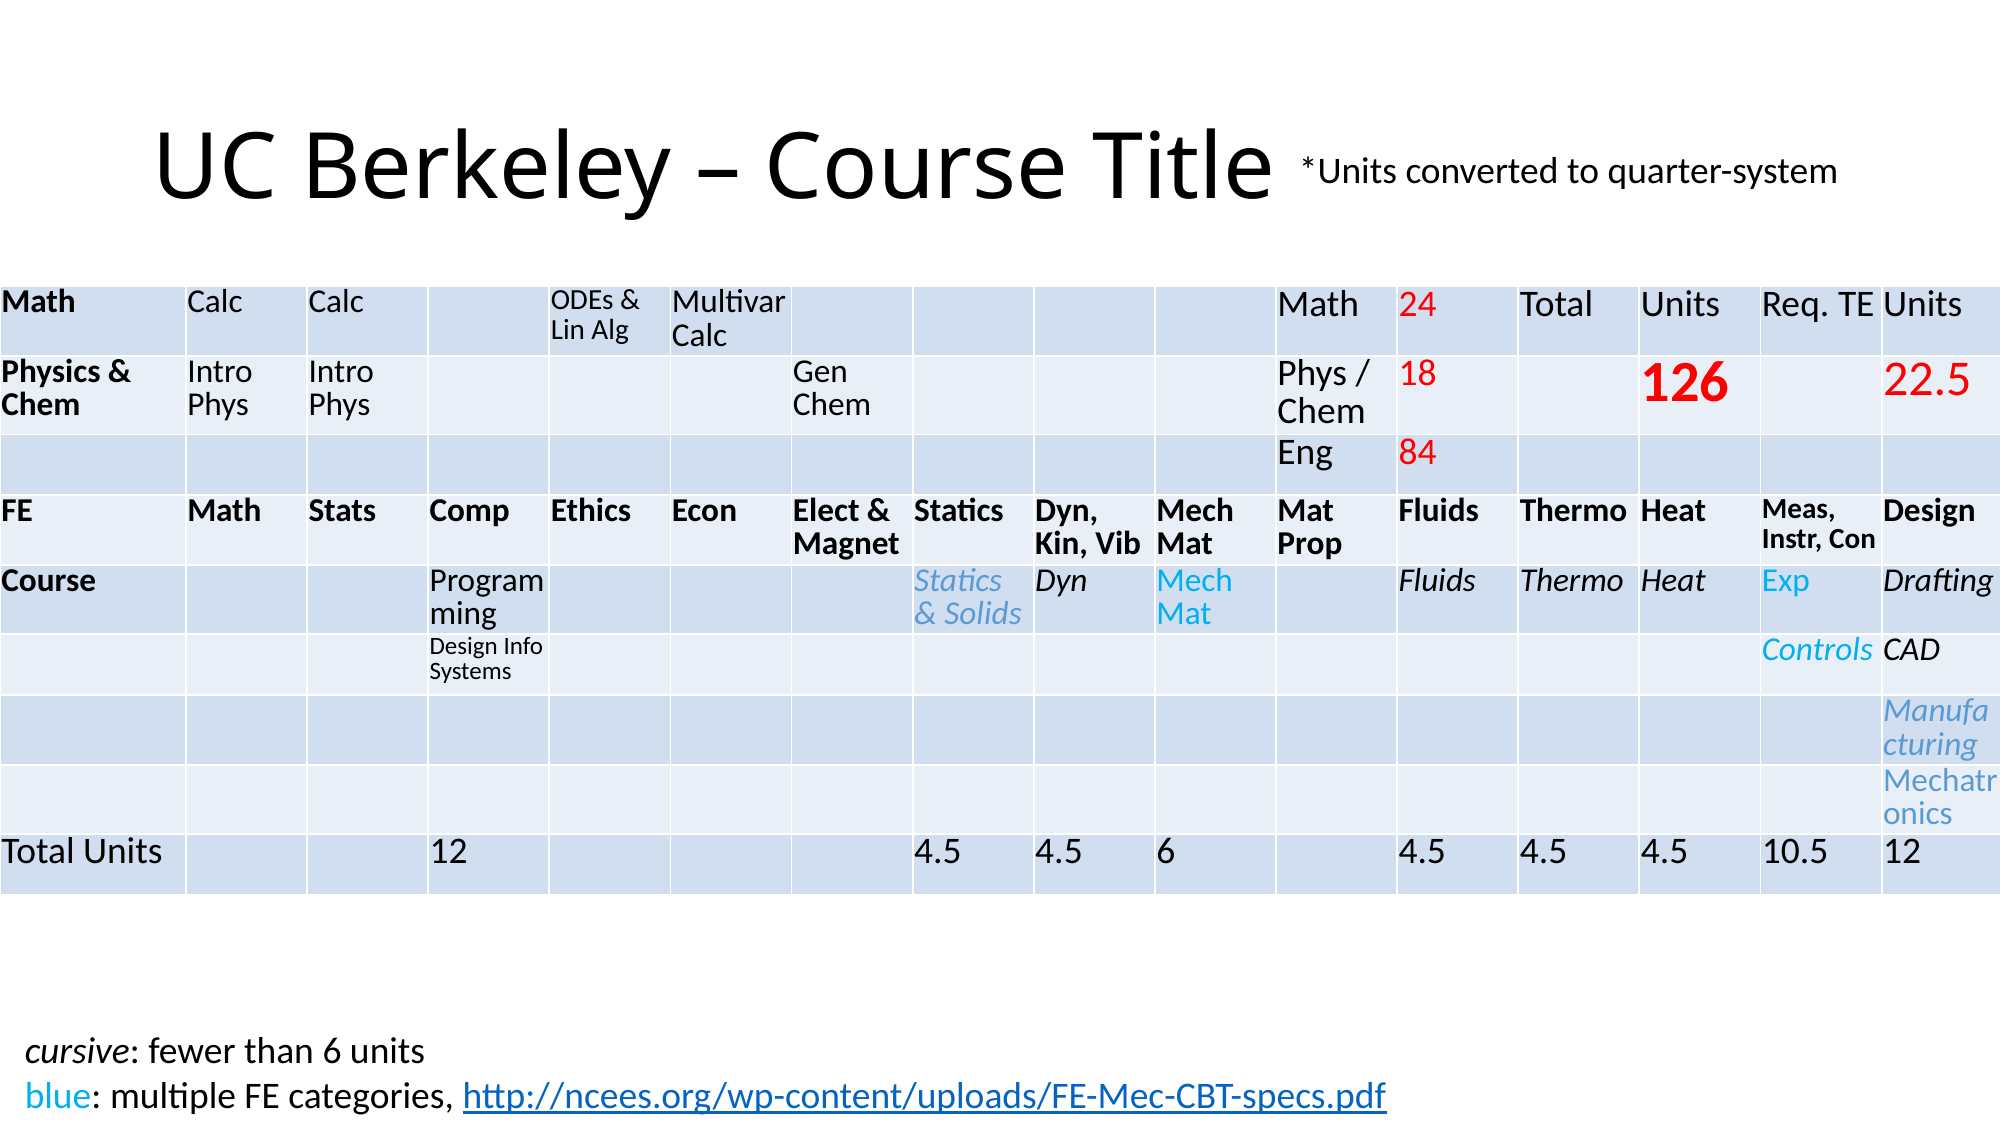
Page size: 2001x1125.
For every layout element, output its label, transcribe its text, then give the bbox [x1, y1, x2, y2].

table_cell [792, 635, 912, 694]
table_cell Mechatronics [1883, 766, 2000, 833]
table_cell [308, 435, 427, 494]
table_header ODEs & Lin Alg [550, 287, 670, 355]
table_cell Heat [1640, 566, 1760, 633]
table_cell [1035, 357, 1154, 434]
table_cell Controls [1761, 635, 1881, 694]
table_cell [550, 696, 670, 764]
table_header Calc [308, 287, 427, 355]
table_cell [914, 635, 1033, 694]
table_header Calc [187, 287, 306, 355]
table_cell [1, 766, 185, 833]
table_cell 10.5 [1761, 835, 1881, 894]
table_cell Math [187, 496, 306, 564]
table_cell [308, 566, 427, 633]
table_cell 4.5 [1398, 835, 1517, 894]
table_cell [308, 835, 427, 894]
table_cell [671, 357, 791, 434]
table_cell [308, 696, 427, 764]
table_cell [914, 696, 1033, 764]
table_cell Physics & Chem [1, 357, 185, 434]
table_cell [792, 566, 912, 633]
table_cell [1035, 635, 1154, 694]
table_cell [1519, 435, 1638, 494]
table_cell Intro Phys [187, 357, 306, 434]
table_cell [187, 435, 306, 494]
table_cell [1035, 435, 1154, 494]
table_cell [1277, 566, 1396, 633]
table_header Math [1, 287, 185, 355]
table_cell [308, 635, 427, 694]
table_cell [550, 835, 670, 894]
table_header Math [1277, 287, 1396, 355]
table_cell [914, 766, 1033, 833]
table_cell Fluids [1398, 566, 1517, 633]
table_cell [1277, 766, 1396, 833]
table_cell [550, 357, 670, 434]
table_cell [1035, 696, 1154, 764]
table_header [1156, 287, 1275, 355]
table_cell [792, 766, 912, 833]
table_header Total [1519, 287, 1638, 355]
text_box *Units converted to quarter-system [1284, 138, 1911, 198]
table_cell Stats [308, 496, 427, 564]
table_cell [1156, 766, 1275, 833]
table_cell [1398, 766, 1517, 833]
table_cell [187, 566, 306, 633]
table_cell [1035, 766, 1154, 833]
table_cell Heat [1640, 496, 1760, 564]
table_cell [187, 835, 306, 894]
table_cell [1, 435, 185, 494]
table_cell [671, 835, 791, 894]
table_cell [1, 635, 185, 694]
table_cell [671, 435, 791, 494]
table_cell [1156, 357, 1275, 434]
table_cell [429, 357, 548, 434]
table_header Req. TE [1761, 287, 1881, 355]
table_cell [550, 566, 670, 633]
table_header 24 [1398, 287, 1517, 355]
table_cell Thermo [1519, 566, 1638, 633]
table_cell [550, 766, 670, 833]
table_cell [1519, 357, 1638, 434]
table_cell [187, 766, 306, 833]
table_cell [914, 357, 1033, 434]
table_cell [1640, 696, 1760, 764]
table_cell Comp [429, 496, 548, 564]
table_header Units [1640, 287, 1760, 355]
table_cell [671, 566, 791, 633]
table_cell [550, 635, 670, 694]
table_cell [1761, 696, 1881, 764]
table_header [429, 287, 548, 355]
table_cell [1640, 435, 1760, 494]
table_cell Meas, Instr, Con [1761, 496, 1881, 564]
table_cell [1277, 835, 1396, 894]
table_cell Course [1, 566, 185, 633]
table_cell [308, 766, 427, 833]
table_cell [671, 635, 791, 694]
table_cell Design [1883, 496, 2000, 564]
table_header Multivar Calc [671, 287, 791, 355]
table_cell CAD [1883, 635, 2000, 694]
table_cell Gen Chem [792, 357, 912, 434]
table_cell 126 [1640, 357, 1760, 434]
table_header [792, 287, 912, 355]
table_cell Phys / Chem [1277, 357, 1396, 434]
table_cell [1398, 635, 1517, 694]
table_cell Total Units [1, 835, 185, 894]
table_cell 4.5 [1640, 835, 1760, 894]
table_cell 4.5 [1519, 835, 1638, 894]
table_cell [1761, 435, 1881, 494]
table_cell Dyn, Kin, Vib [1035, 496, 1154, 564]
table_cell [1156, 635, 1275, 694]
table_cell [1277, 635, 1396, 694]
table_cell [792, 835, 912, 894]
table_cell [792, 435, 912, 494]
table_cell [1277, 696, 1396, 764]
table_cell [1883, 435, 2000, 494]
table_cell Ethics [550, 496, 670, 564]
table_cell 12 [1883, 835, 2000, 894]
text_box cursive: fewer than 6 units blue: multiple FE categories, http://ncees.org/wp-content/uploads/FE-Mec-CBT-specs.pdf [9, 1018, 1402, 1124]
table_cell Eng [1277, 435, 1396, 494]
table_cell [1156, 696, 1275, 764]
table_cell [914, 435, 1033, 494]
table_cell FE [1, 496, 185, 564]
table_cell Statics [914, 496, 1033, 564]
table_cell 84 [1398, 435, 1517, 494]
table_cell [1156, 435, 1275, 494]
table_cell [429, 766, 548, 833]
table_cell Dyn [1035, 566, 1154, 633]
table_cell Mat Prop [1277, 496, 1396, 564]
table_header [914, 287, 1033, 355]
table_cell [792, 696, 912, 764]
table_cell [1519, 696, 1638, 764]
table_cell [1398, 696, 1517, 764]
table_cell Manufacturing [1883, 696, 2000, 764]
table_cell 18 [1398, 357, 1517, 434]
table_cell [1519, 766, 1638, 833]
table_cell 12 [429, 835, 548, 894]
table_cell [1761, 357, 1881, 434]
table_cell 6 [1156, 835, 1275, 894]
table_cell [1640, 766, 1760, 833]
table_header Units [1883, 287, 2000, 355]
table_cell Design Info Systems [429, 635, 548, 694]
table_cell [1640, 635, 1760, 694]
title UC Berkeley – Course Title [137, 59, 1863, 278]
table_cell 22.5 [1883, 357, 2000, 434]
table_cell Programming [429, 566, 548, 633]
table_cell 4.5 [1035, 835, 1154, 894]
table_cell [1, 696, 185, 764]
table_cell Exp [1761, 566, 1881, 633]
table_cell [671, 766, 791, 833]
table_cell Drafting [1883, 566, 2000, 633]
table_cell Intro Phys [308, 357, 427, 434]
table_cell Mech Mat [1156, 566, 1275, 633]
table_cell [429, 435, 548, 494]
table_cell Statics & Solids [914, 566, 1033, 633]
table_cell Mech Mat [1156, 496, 1275, 564]
table_cell 4.5 [914, 835, 1033, 894]
table_cell Elect & Magnet [792, 496, 912, 564]
table_cell [429, 696, 548, 764]
table_cell Econ [671, 496, 791, 564]
table_cell [187, 635, 306, 694]
table_cell [1519, 635, 1638, 694]
table_cell [187, 696, 306, 764]
table_cell Thermo [1519, 496, 1638, 564]
table_cell [550, 435, 670, 494]
table_cell Fluids [1398, 496, 1517, 564]
table_header [1035, 287, 1154, 355]
table_cell [1761, 766, 1881, 833]
table_cell [671, 696, 791, 764]
